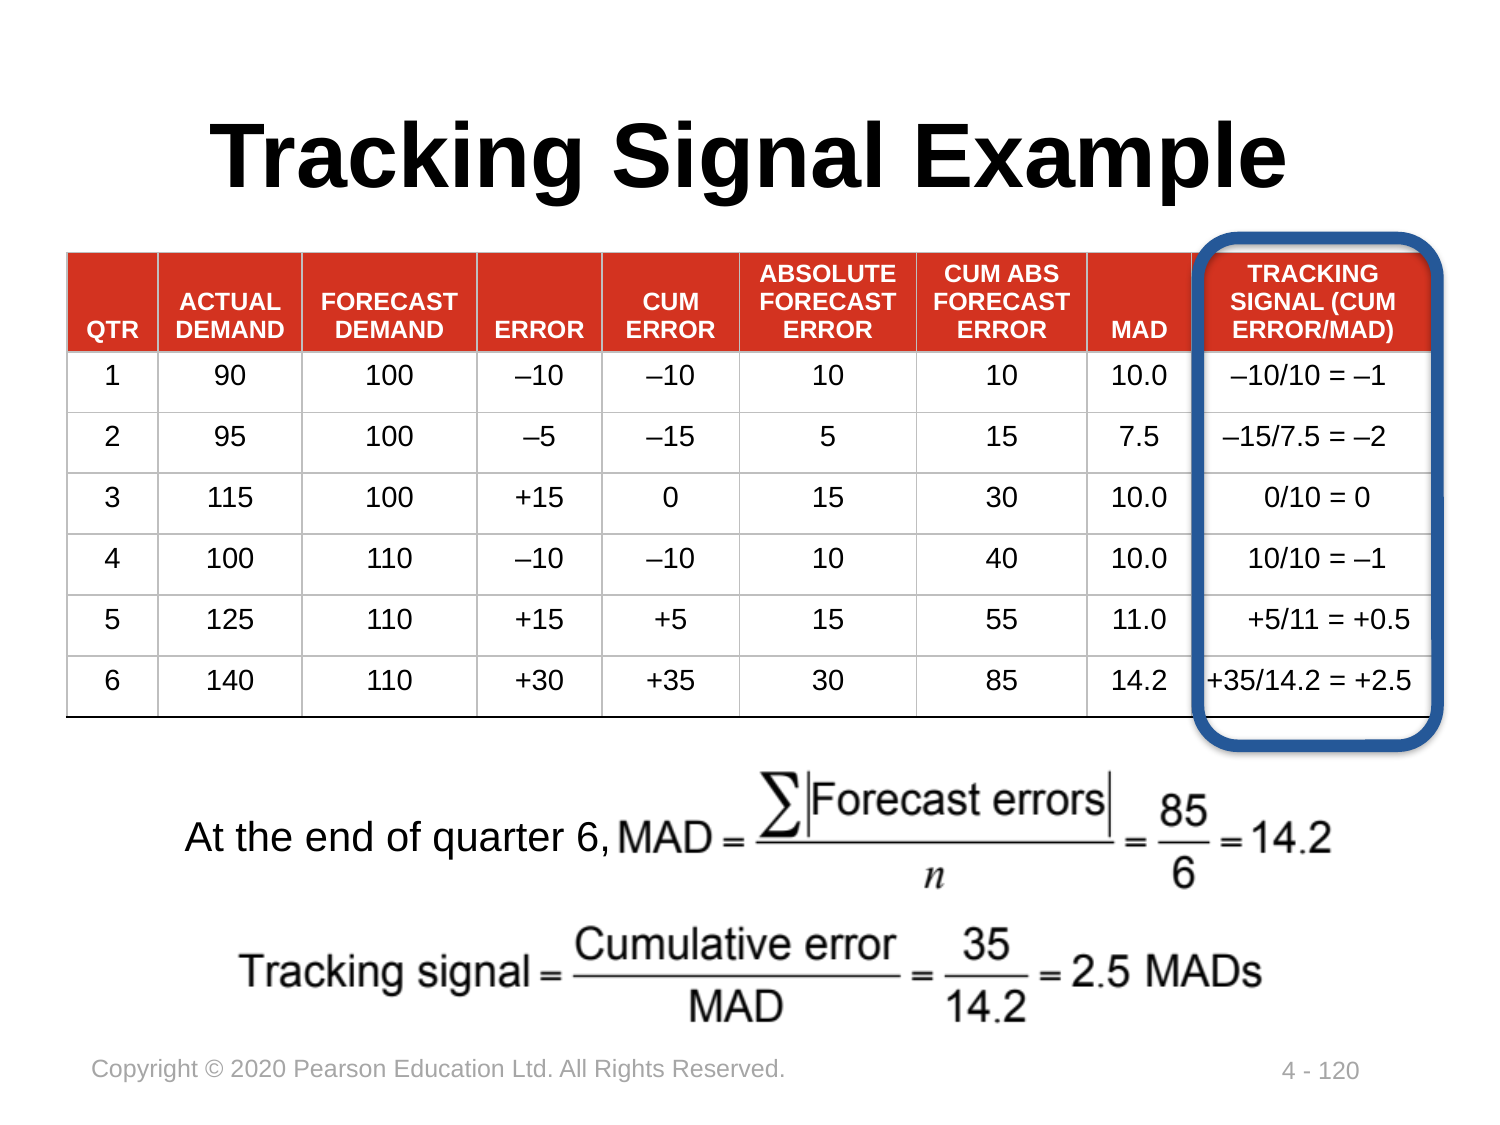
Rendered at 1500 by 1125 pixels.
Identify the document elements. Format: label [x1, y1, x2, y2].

table_header [1088, 253, 1191, 351]
table_cell [303, 535, 476, 594]
table_cell [917, 413, 1086, 472]
table_cell [740, 353, 916, 412]
table_cell [1088, 353, 1191, 412]
table_cell [1088, 657, 1191, 716]
table_cell [1192, 535, 1197, 594]
table_cell [478, 353, 601, 412]
table_cell [1192, 657, 1198, 716]
table_cell [68, 474, 157, 533]
table_cell [603, 657, 739, 716]
table_cell [917, 657, 1086, 716]
table_cell [740, 596, 916, 655]
table_cell [68, 535, 157, 594]
table_cell [1088, 474, 1191, 533]
table_cell [303, 474, 476, 533]
table_cell [159, 535, 301, 594]
title [112, 71, 1388, 230]
table_cell [740, 474, 916, 533]
text_box [1197, 237, 1439, 747]
table_cell [1192, 596, 1197, 655]
table_cell [603, 535, 739, 594]
table_cell [1088, 535, 1191, 594]
table_header [303, 253, 476, 351]
table_cell [603, 353, 739, 412]
table_header [917, 253, 1086, 351]
text_box [235, 913, 1265, 1025]
table_cell [603, 474, 739, 533]
table_cell [1088, 596, 1191, 655]
table_cell [478, 535, 601, 594]
table_cell [917, 474, 1086, 533]
table_cell [159, 474, 301, 533]
table_cell [917, 353, 1086, 412]
table_cell [303, 657, 476, 716]
table_cell [303, 413, 476, 472]
table_cell [303, 353, 476, 412]
table_cell [159, 413, 301, 472]
table_cell [478, 474, 601, 533]
table_cell [1192, 353, 1197, 412]
table_header [740, 253, 916, 351]
table_cell [603, 596, 739, 655]
table_cell [478, 413, 601, 472]
table_cell [68, 596, 157, 655]
table_cell [68, 353, 157, 412]
table_cell [740, 413, 916, 472]
table_cell [159, 596, 301, 655]
text_box [166, 767, 1334, 891]
table_cell [478, 596, 601, 655]
table_cell [303, 596, 476, 655]
table_cell [1192, 474, 1197, 533]
table_header [478, 253, 601, 351]
table_cell [1088, 413, 1191, 472]
table_cell [1192, 413, 1197, 472]
table_cell [917, 535, 1086, 594]
table_cell [68, 657, 157, 716]
table_cell [478, 657, 601, 716]
table_cell [740, 535, 916, 594]
table_cell [740, 657, 916, 716]
table_header [1192, 253, 1205, 351]
table_cell [159, 657, 301, 716]
table_cell [68, 413, 157, 472]
table_cell [917, 596, 1086, 655]
table_header [159, 253, 301, 351]
table_cell [603, 413, 739, 472]
table_header [603, 253, 739, 351]
table_cell [159, 353, 301, 412]
table_header [68, 253, 157, 351]
